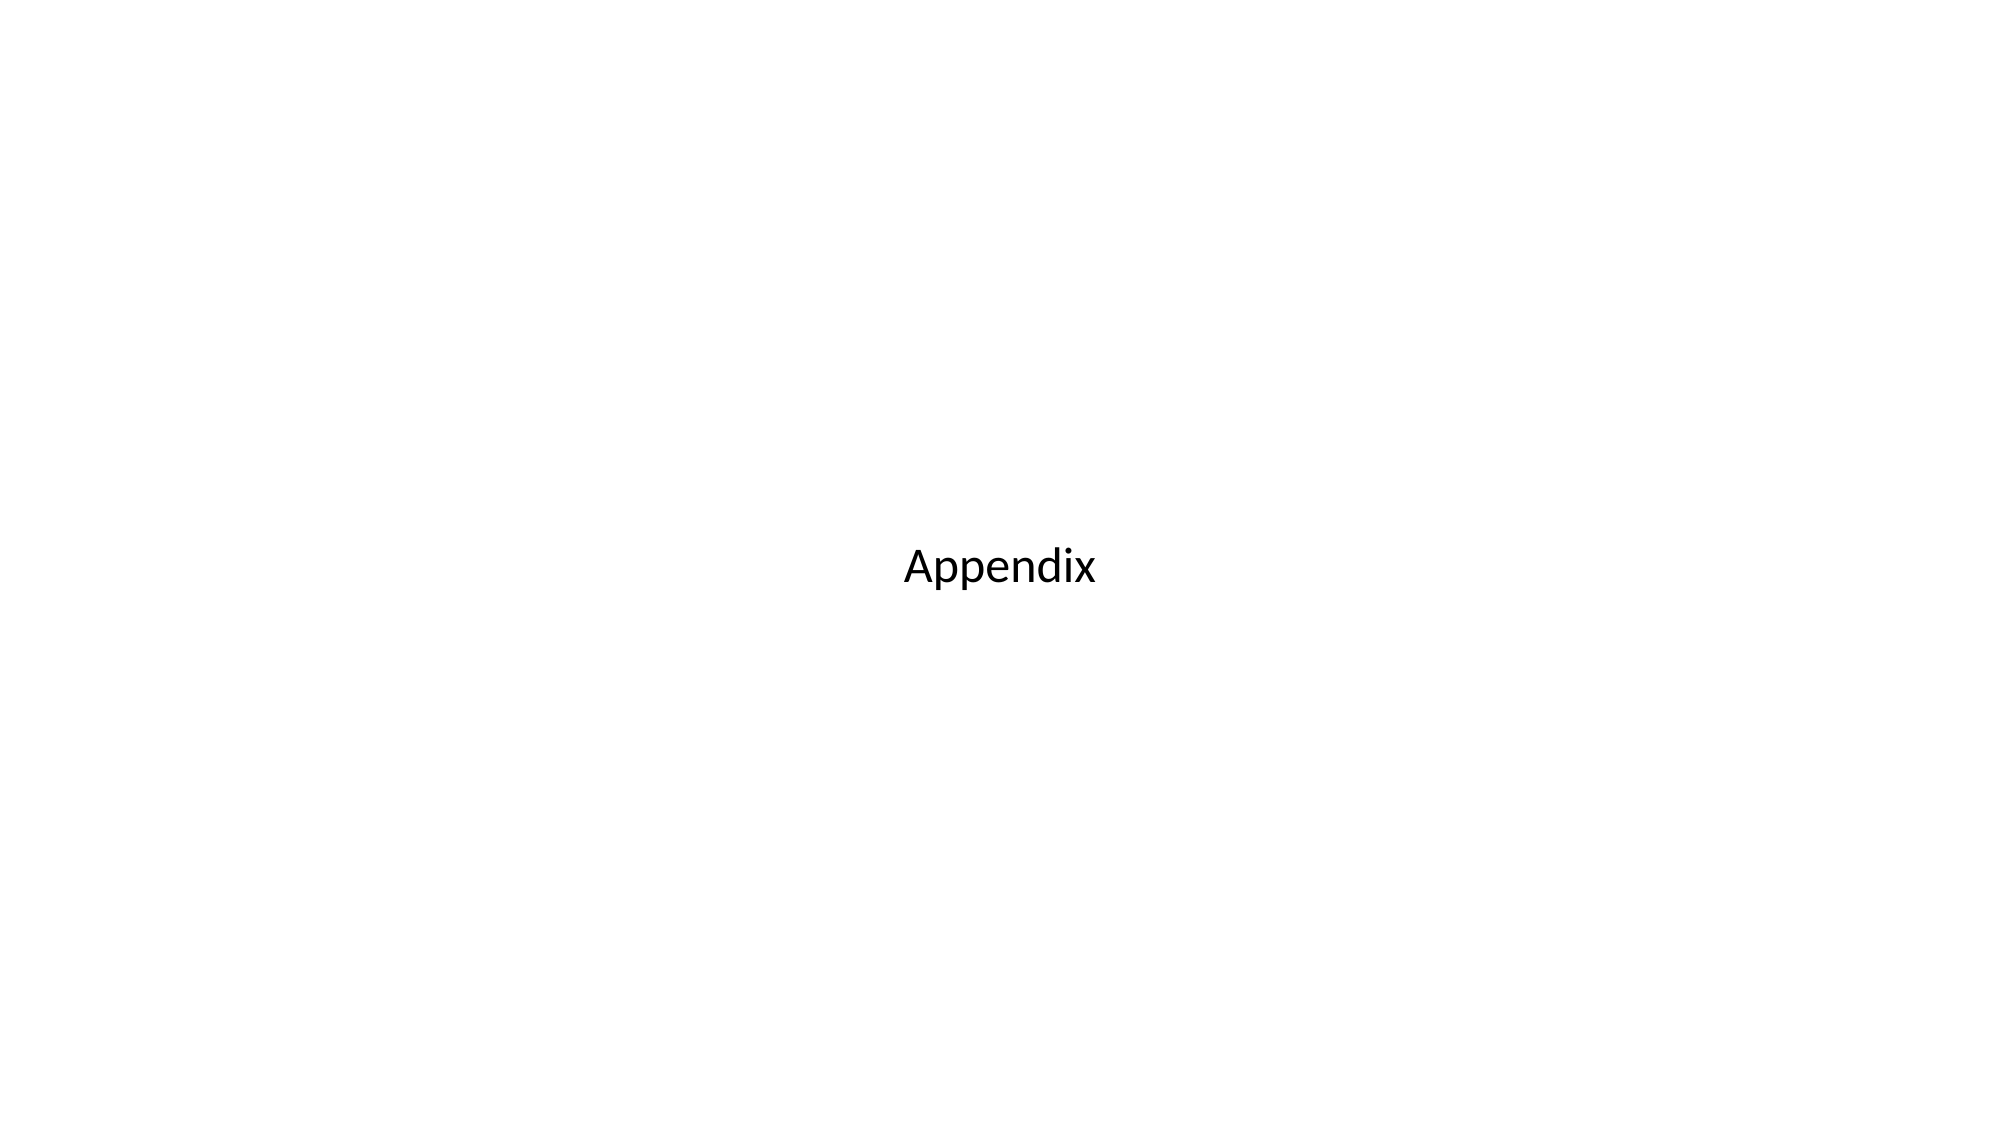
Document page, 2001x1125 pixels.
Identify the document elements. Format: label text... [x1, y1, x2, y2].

text_box Appendix [487, 524, 1513, 600]
